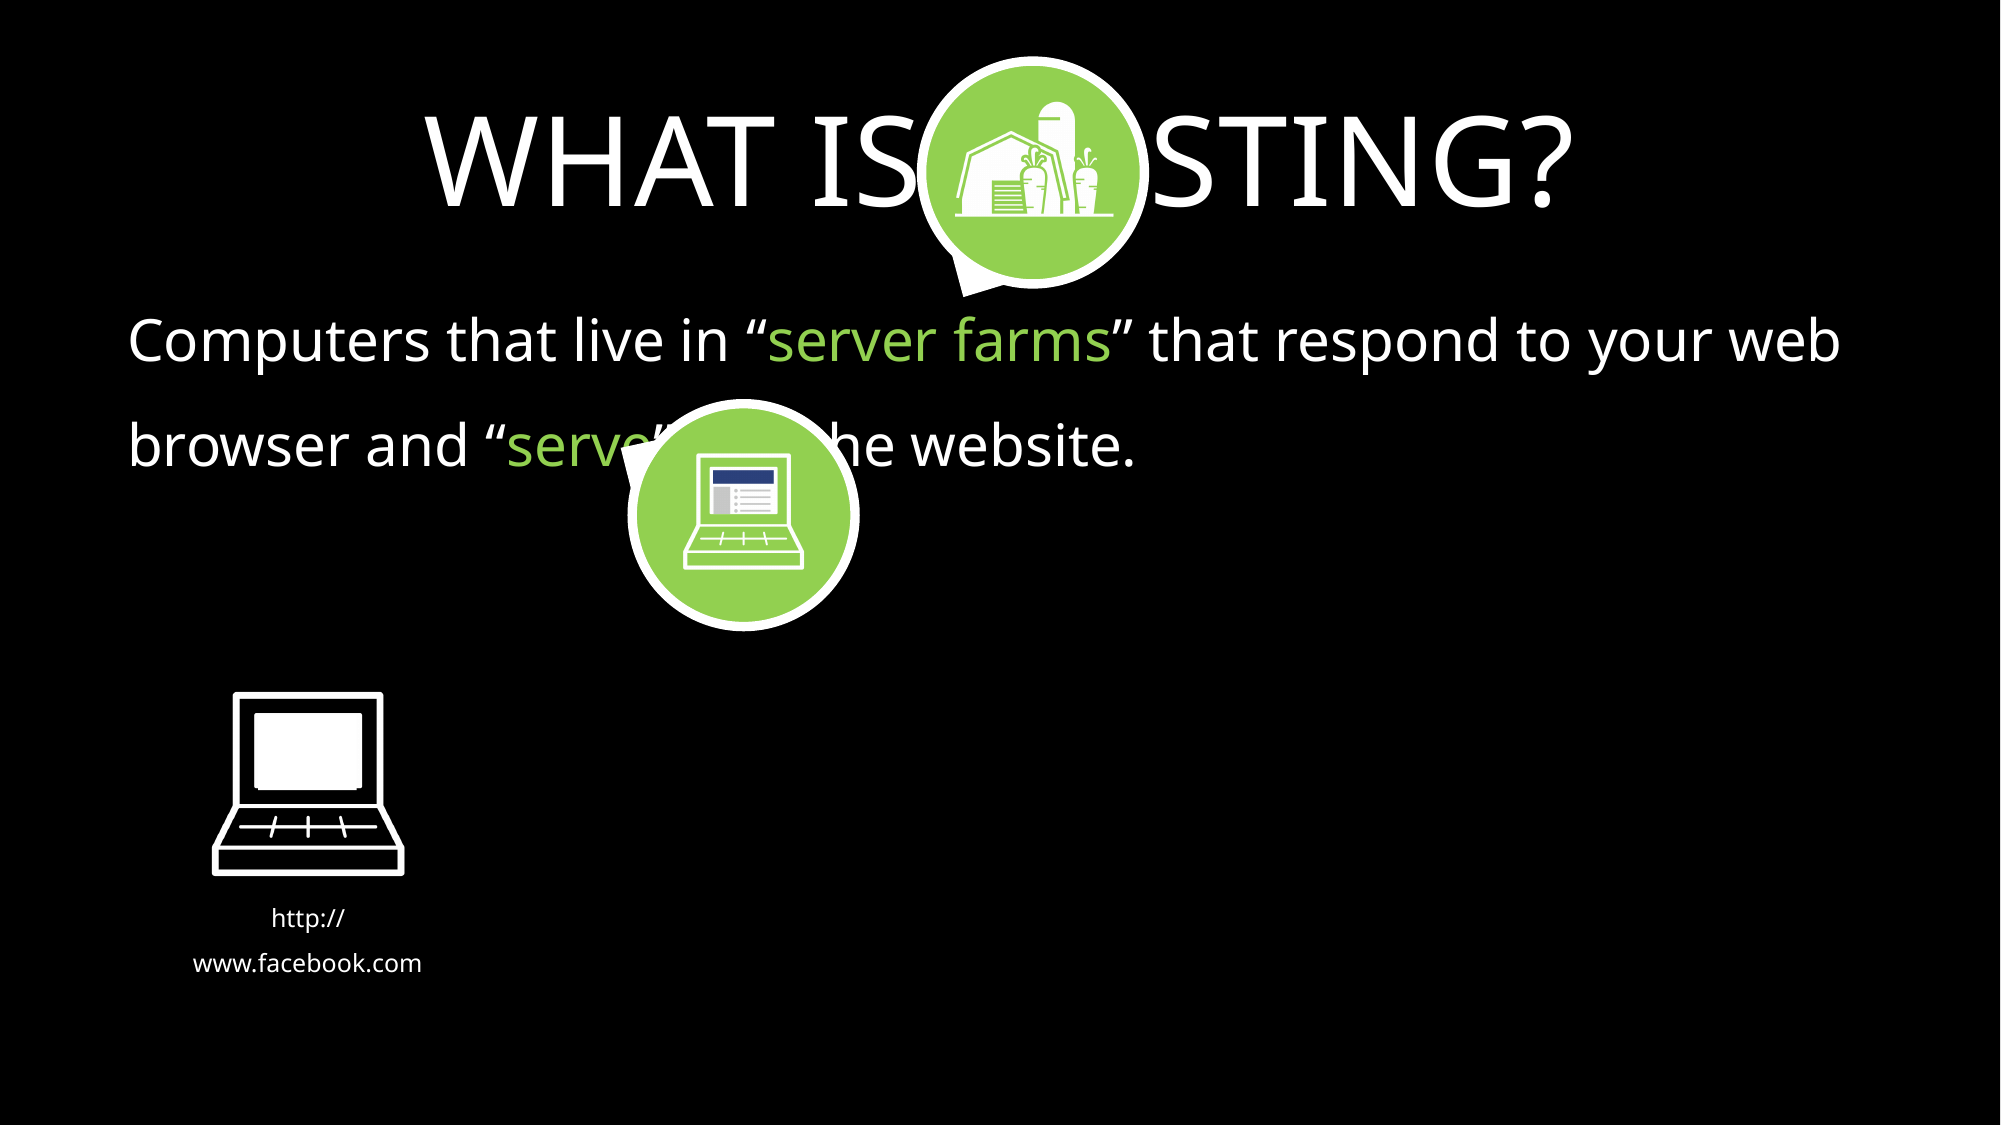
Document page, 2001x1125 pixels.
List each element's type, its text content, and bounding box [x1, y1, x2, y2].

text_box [618, 403, 856, 627]
picture [183, 677, 433, 884]
title What is HOSTING? [1145, 91, 2000, 238]
title What is HOSTING? [0, 91, 921, 238]
text_box Computers that live in “server farms” that respond to your web browser and “serve” you the website. [112, 260, 1861, 486]
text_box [921, 61, 1145, 300]
text_box http://www.facebook.com [151, 880, 466, 985]
